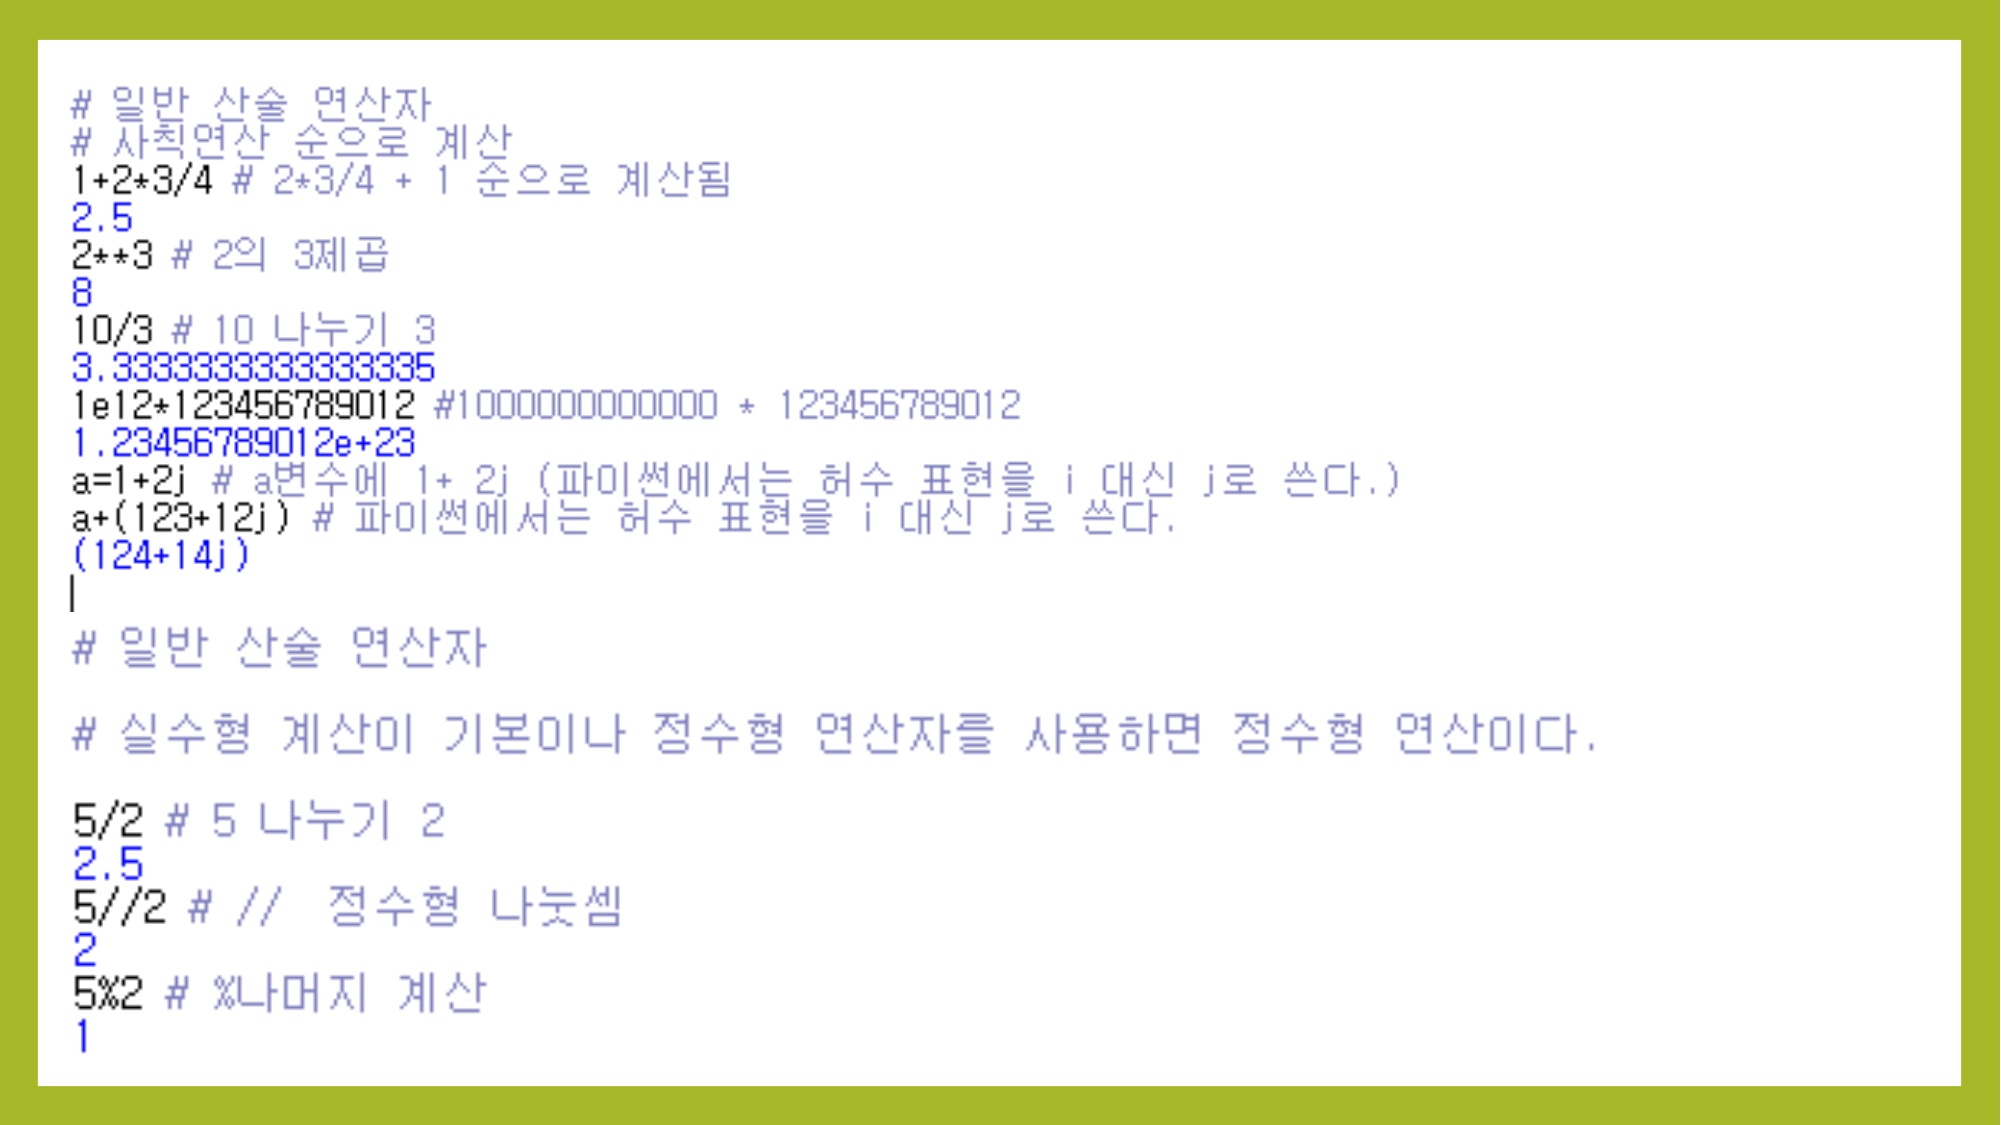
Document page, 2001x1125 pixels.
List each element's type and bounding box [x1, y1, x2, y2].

picture [60, 62, 1635, 1070]
